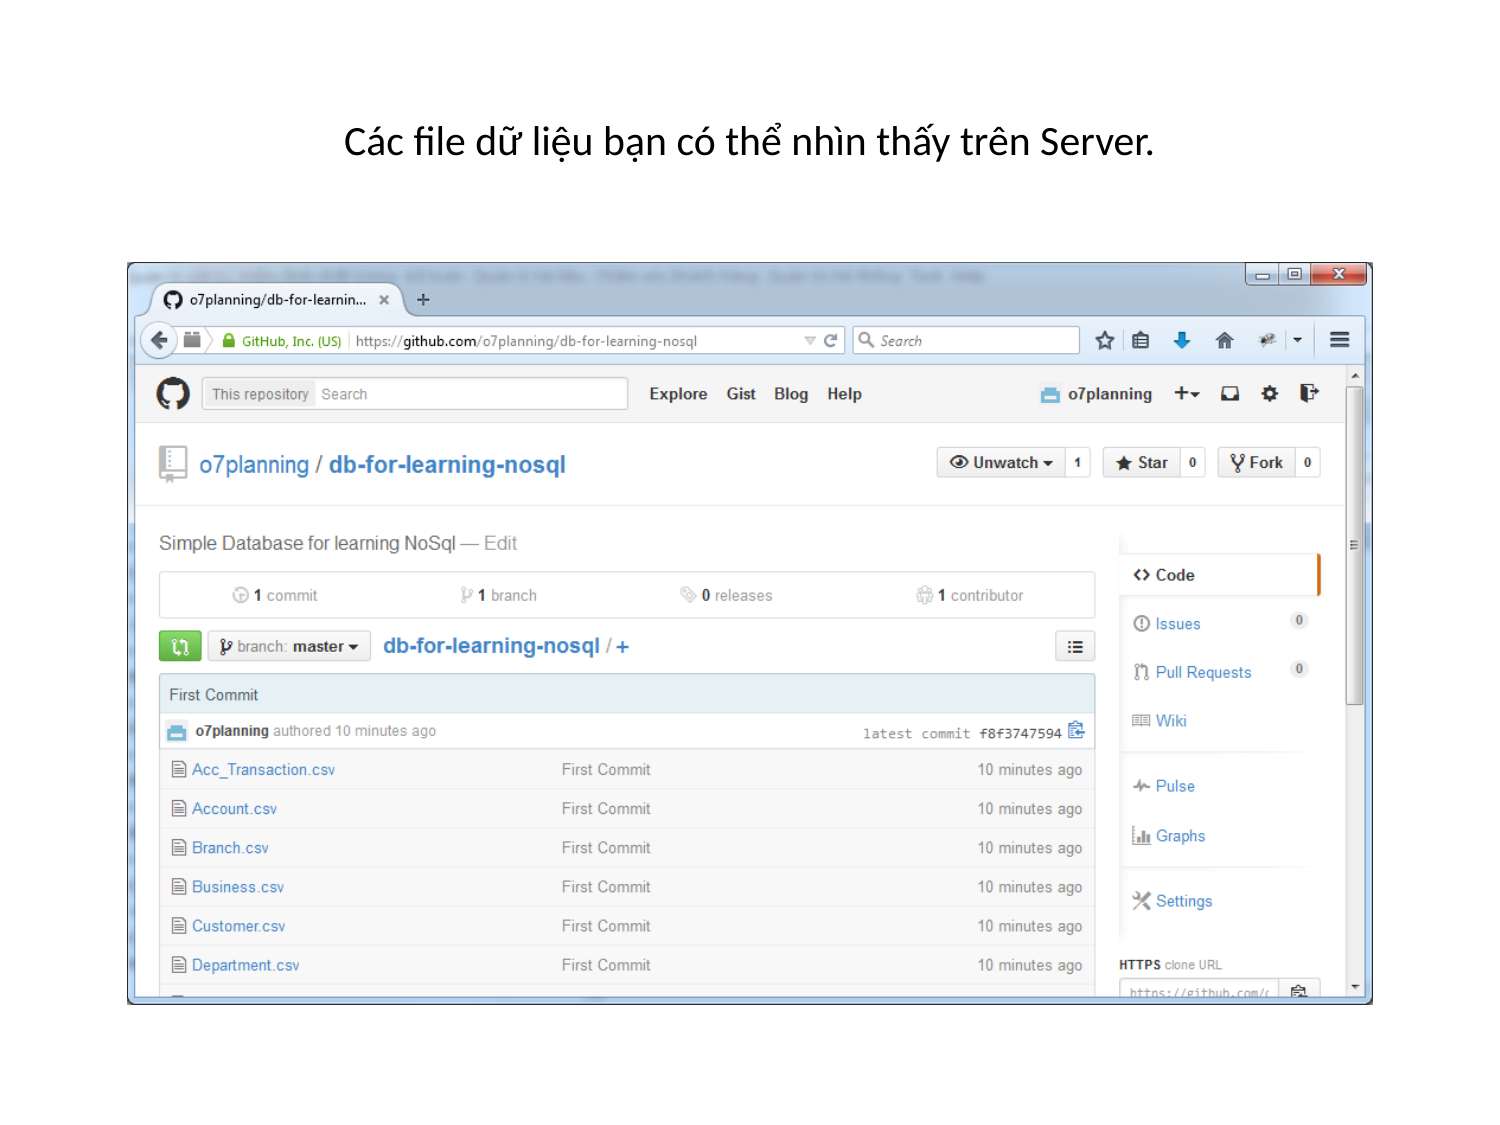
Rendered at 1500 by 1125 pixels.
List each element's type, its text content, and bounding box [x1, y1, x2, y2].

title Các file dữ liệu bạn có thể nhìn thấy trên Server. [75, 45, 1425, 233]
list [127, 262, 1373, 1006]
